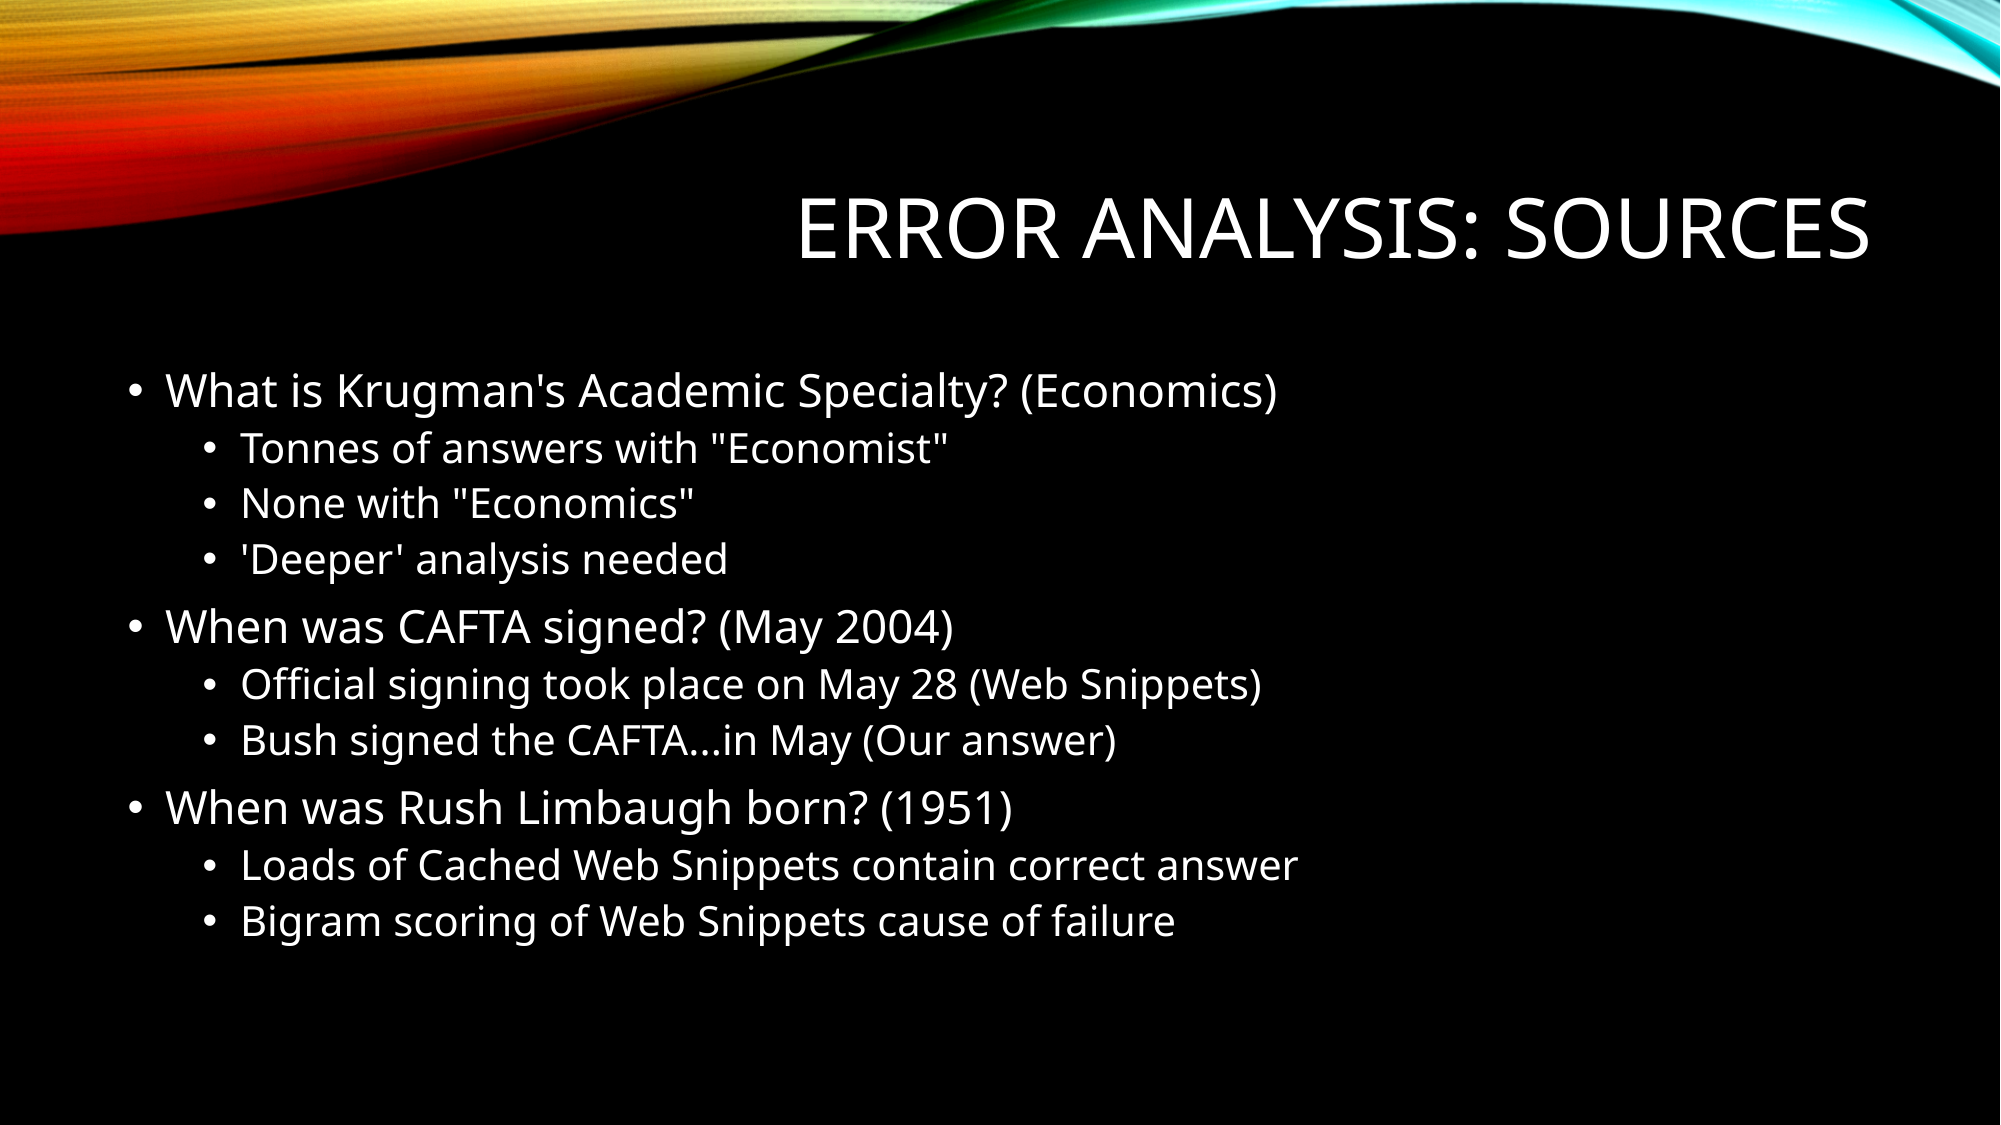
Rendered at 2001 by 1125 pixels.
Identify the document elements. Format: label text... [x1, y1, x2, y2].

picture [0, 0, 2000, 237]
title Error Analysis: Sources [474, 125, 1888, 338]
list What is Krugman's Academic Specialty? (Economics) Tonnes of answers with "Economist" None with "Economics" 'Deeper' analysis needed When was CAFTA signed? (May 2004) Official signing took place on May 28 (Web Snippets) Bush signed the CAFTA...in May (Our answer) When was Rush Limbaugh born? (1951) Loads of Cached Web Snippets contain correct answer Bigram scoring of Web Snippets cause of failure [112, 360, 1888, 1021]
